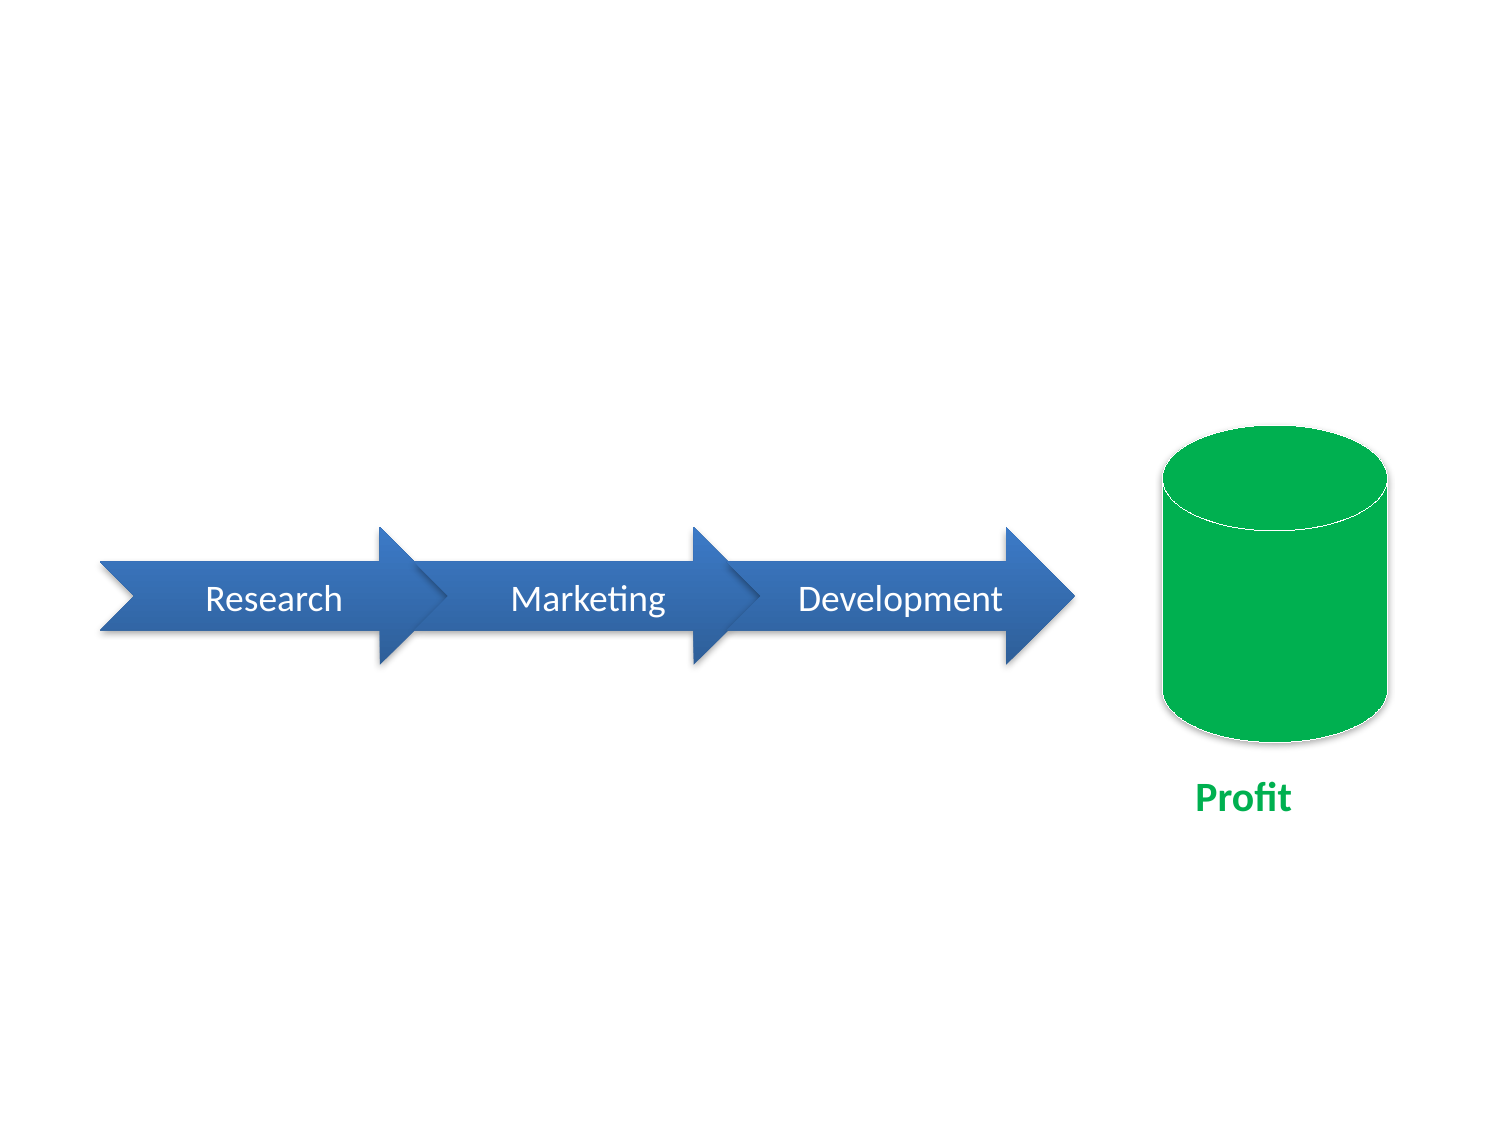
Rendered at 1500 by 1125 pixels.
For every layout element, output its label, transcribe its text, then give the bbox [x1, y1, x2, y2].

text_box Profit [1162, 762, 1325, 828]
text_box [1162, 425, 1388, 743]
text_box Development [726, 527, 1075, 665]
text_box Research [100, 527, 439, 665]
text_box Marketing [414, 527, 751, 665]
